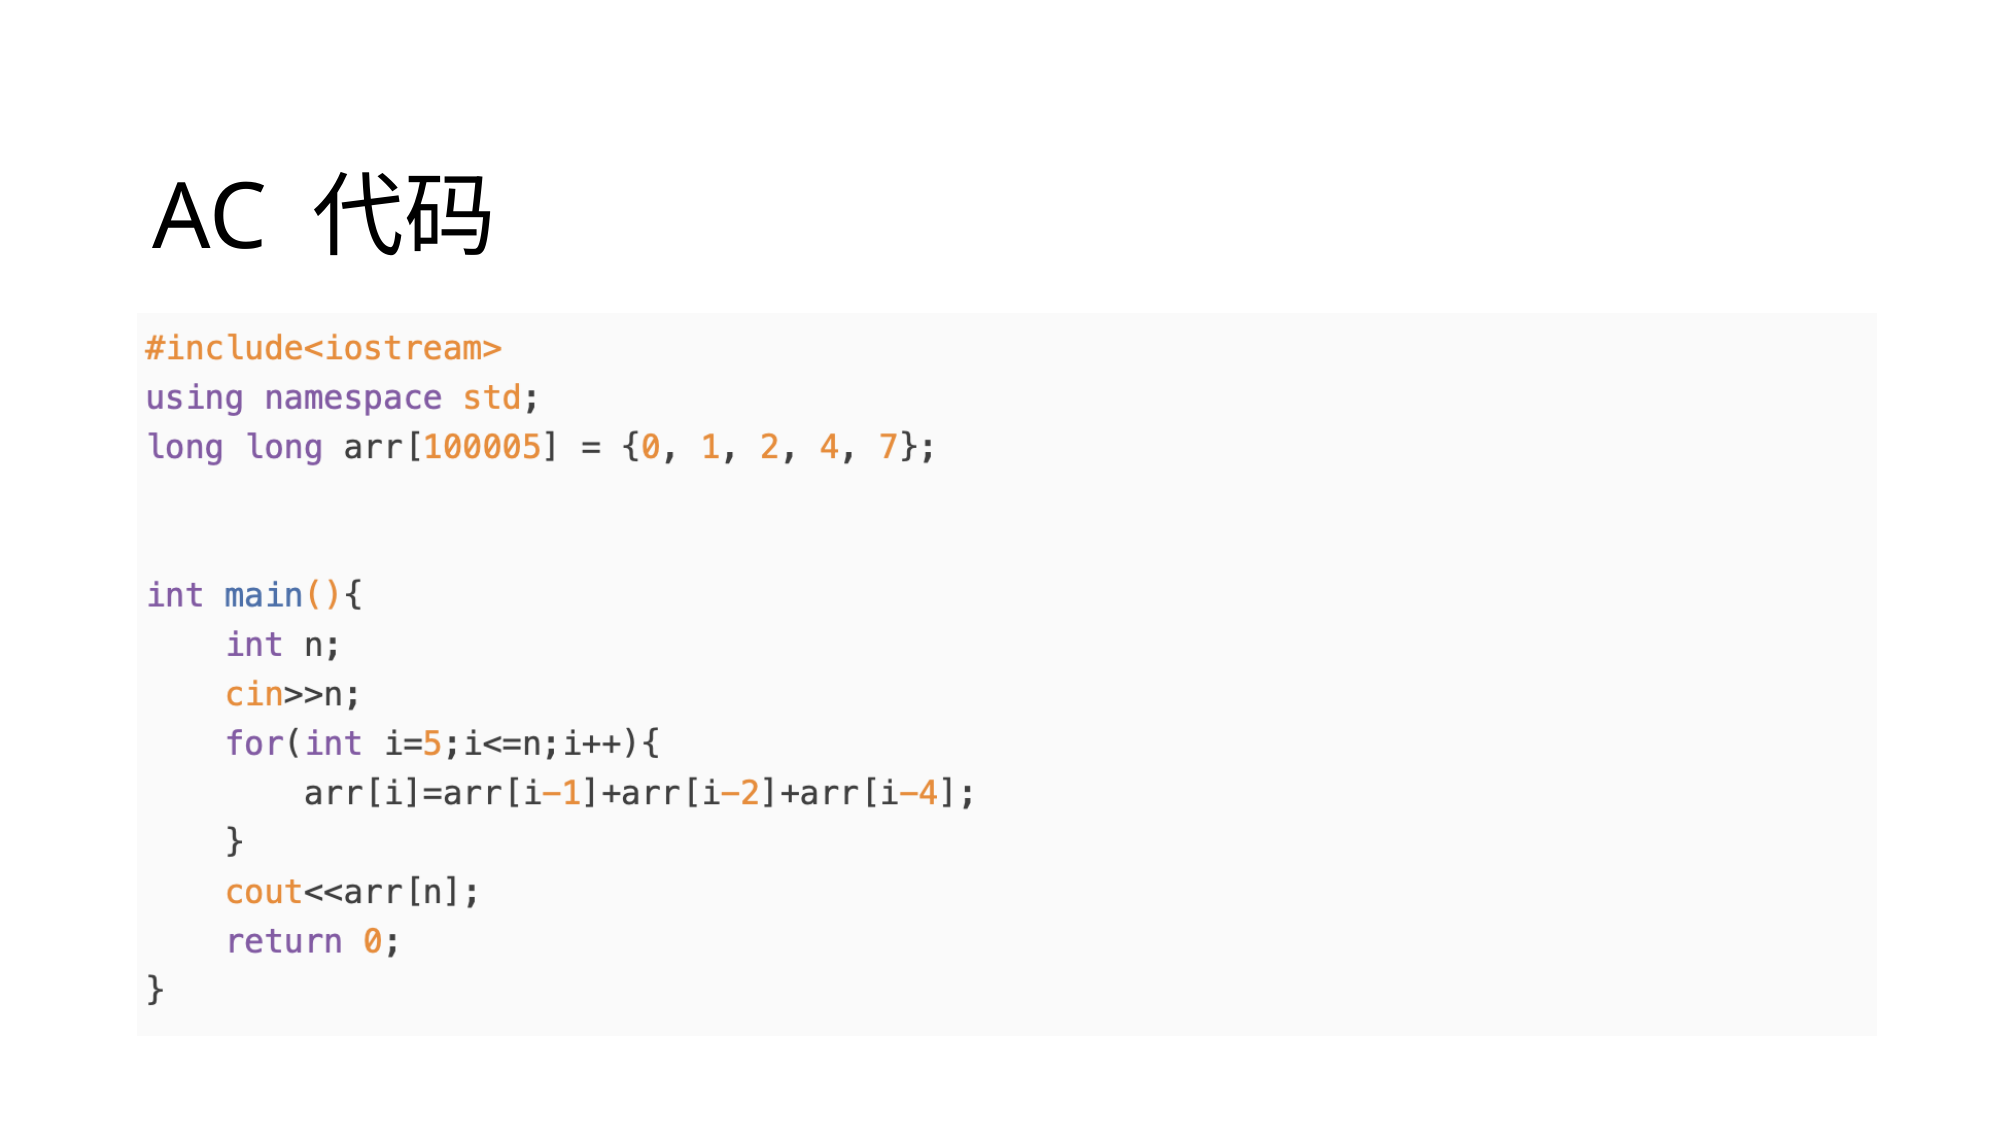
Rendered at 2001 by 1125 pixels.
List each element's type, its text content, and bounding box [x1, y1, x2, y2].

title AC 代码 [137, 110, 1863, 313]
picture [137, 313, 1877, 1036]
